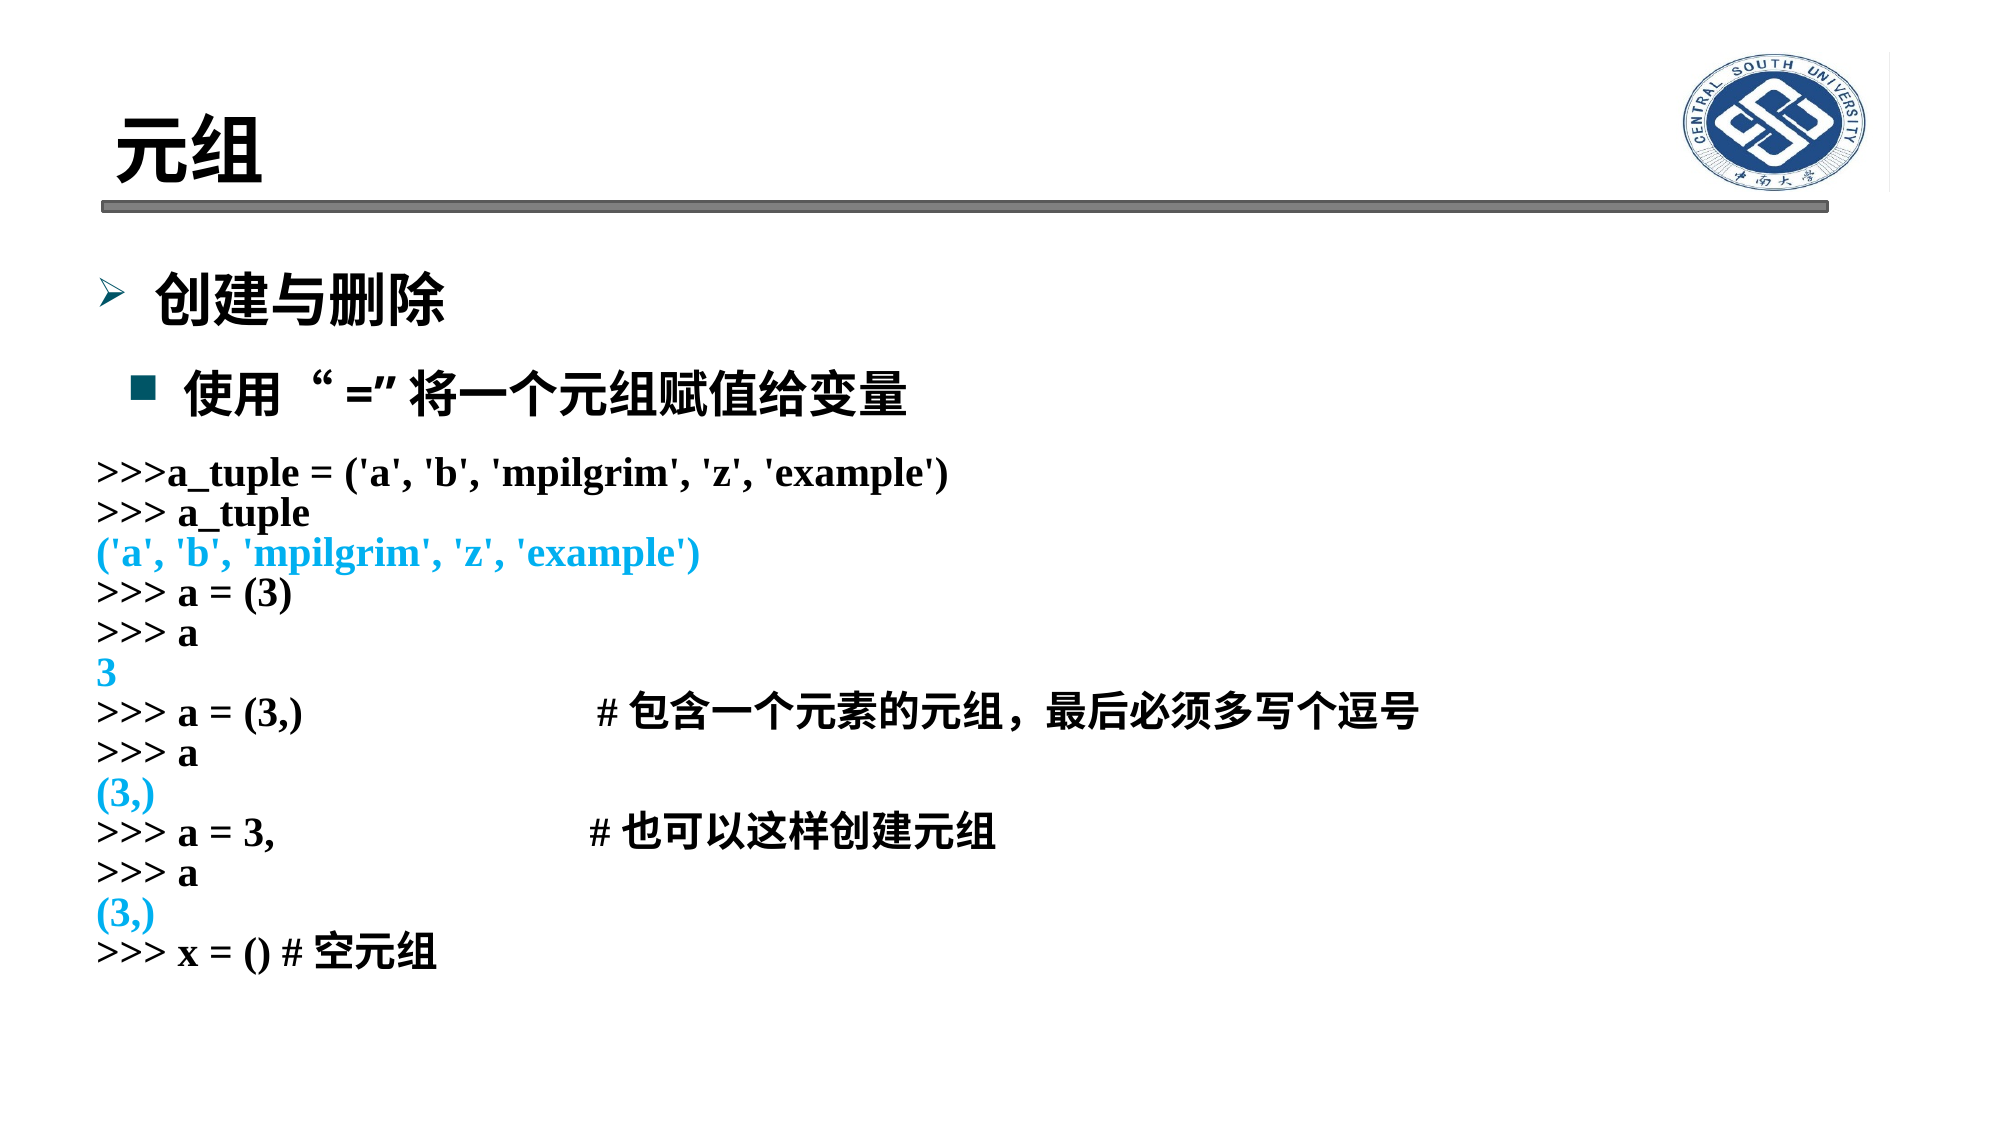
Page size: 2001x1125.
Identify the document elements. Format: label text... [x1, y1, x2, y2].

picture [1805, 52, 1890, 192]
title 元组 [99, 12, 1805, 200]
list 创建与删除 使用“=”将一个元组赋值给变量 >>>a_tuple = ('a', 'b', 'mpilgrim', 'z', 'example') >>> a_tuple ('a', 'b', 'mpilgrim', 'z', 'example') >>> a = (3) >>> a 3 >>> a = (3,) #包含一个元素的元组，最后必须多写个逗号 >>> a (3,) >>> a = 3, #也可以这样创建元组 >>> a (3,) >>> x = () #空元组 [81, 220, 1898, 1024]
